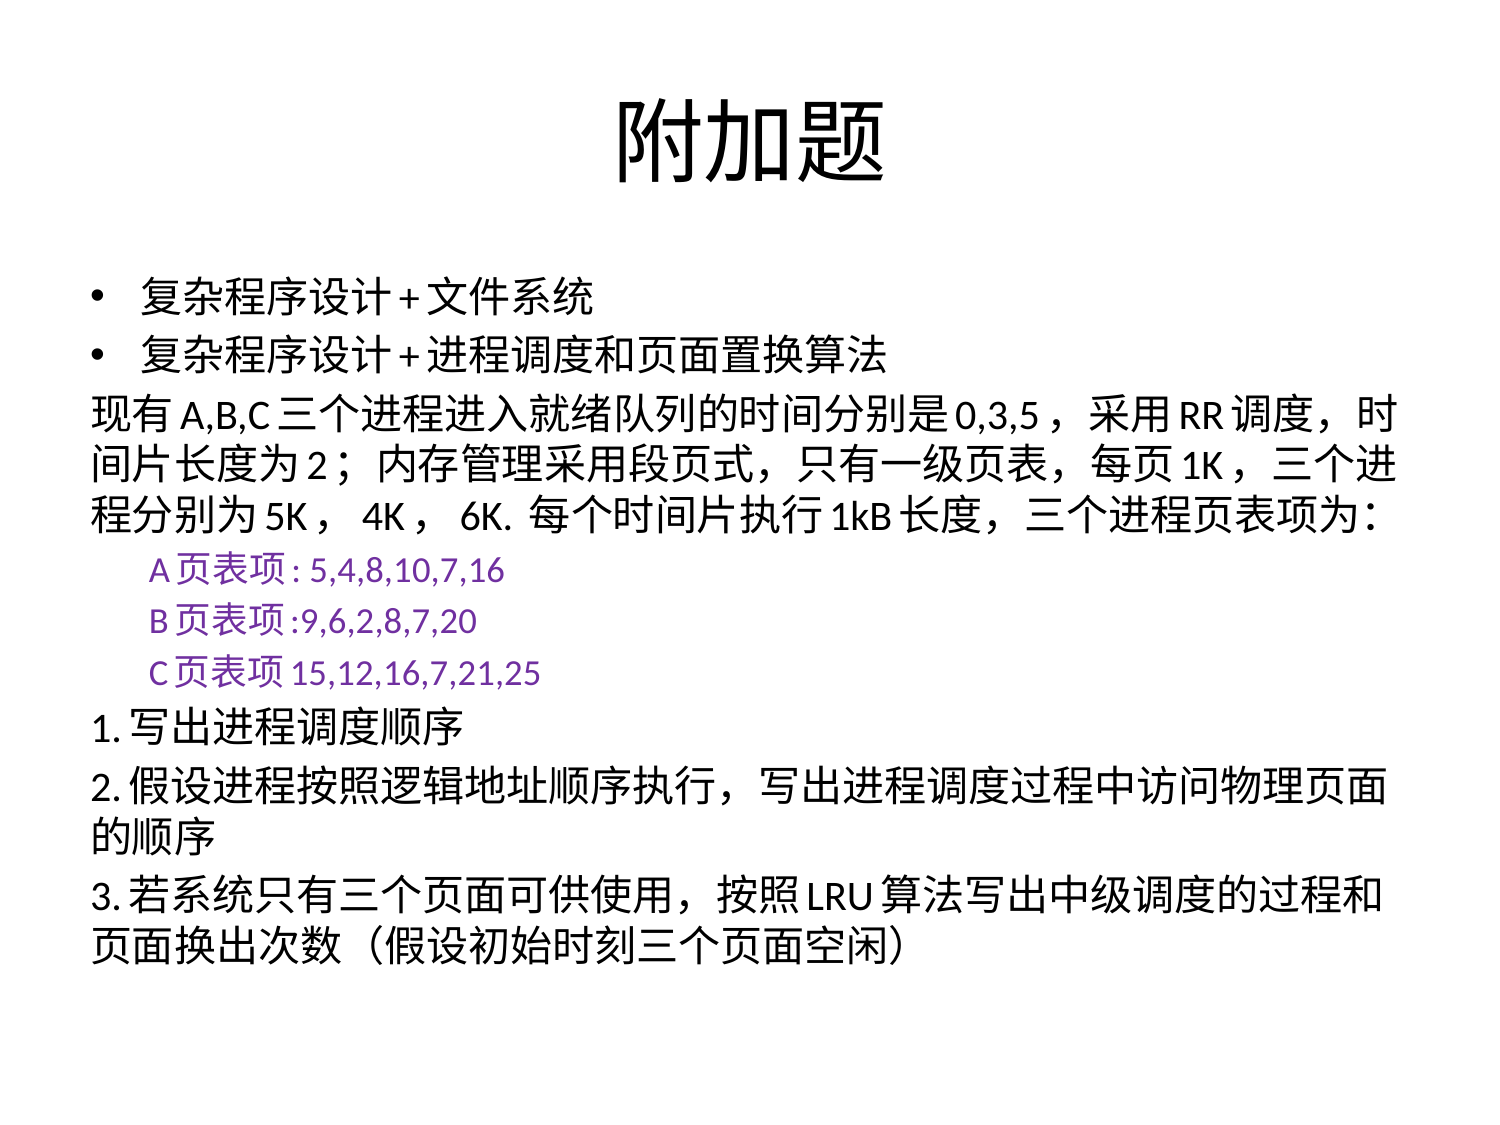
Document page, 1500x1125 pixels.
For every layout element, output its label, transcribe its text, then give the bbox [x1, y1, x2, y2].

title 附加题 [75, 45, 1425, 233]
list 复杂程序设计+文件系统 复杂程序设计+进程调度和页面置换算法 现有A,B,C三个进程进入就绪队列的时间分别是0,3,5，采用RR调度，时间片长度为2；内存管理采用段页式，只有一级页表，每页1K，三个进程分别为5K，4K，6K. 每个时间片执行1kB长度，三个进程页表项为： A页表项: 5,4,8,10,7,16 B页表项:9,6,2,8,7,20 C页表项15,12,16,7,21,25 1.写出进程调度顺序 2.假设进程按照逻辑地址顺序执行，写出进程调度过程中访问物理页面的顺序 3.若系统只有三个页面可供使用，按照LRU算法写出中级调度的过程和页面换出次数（假设初始时刻三个页面空闲） [75, 262, 1425, 1005]
